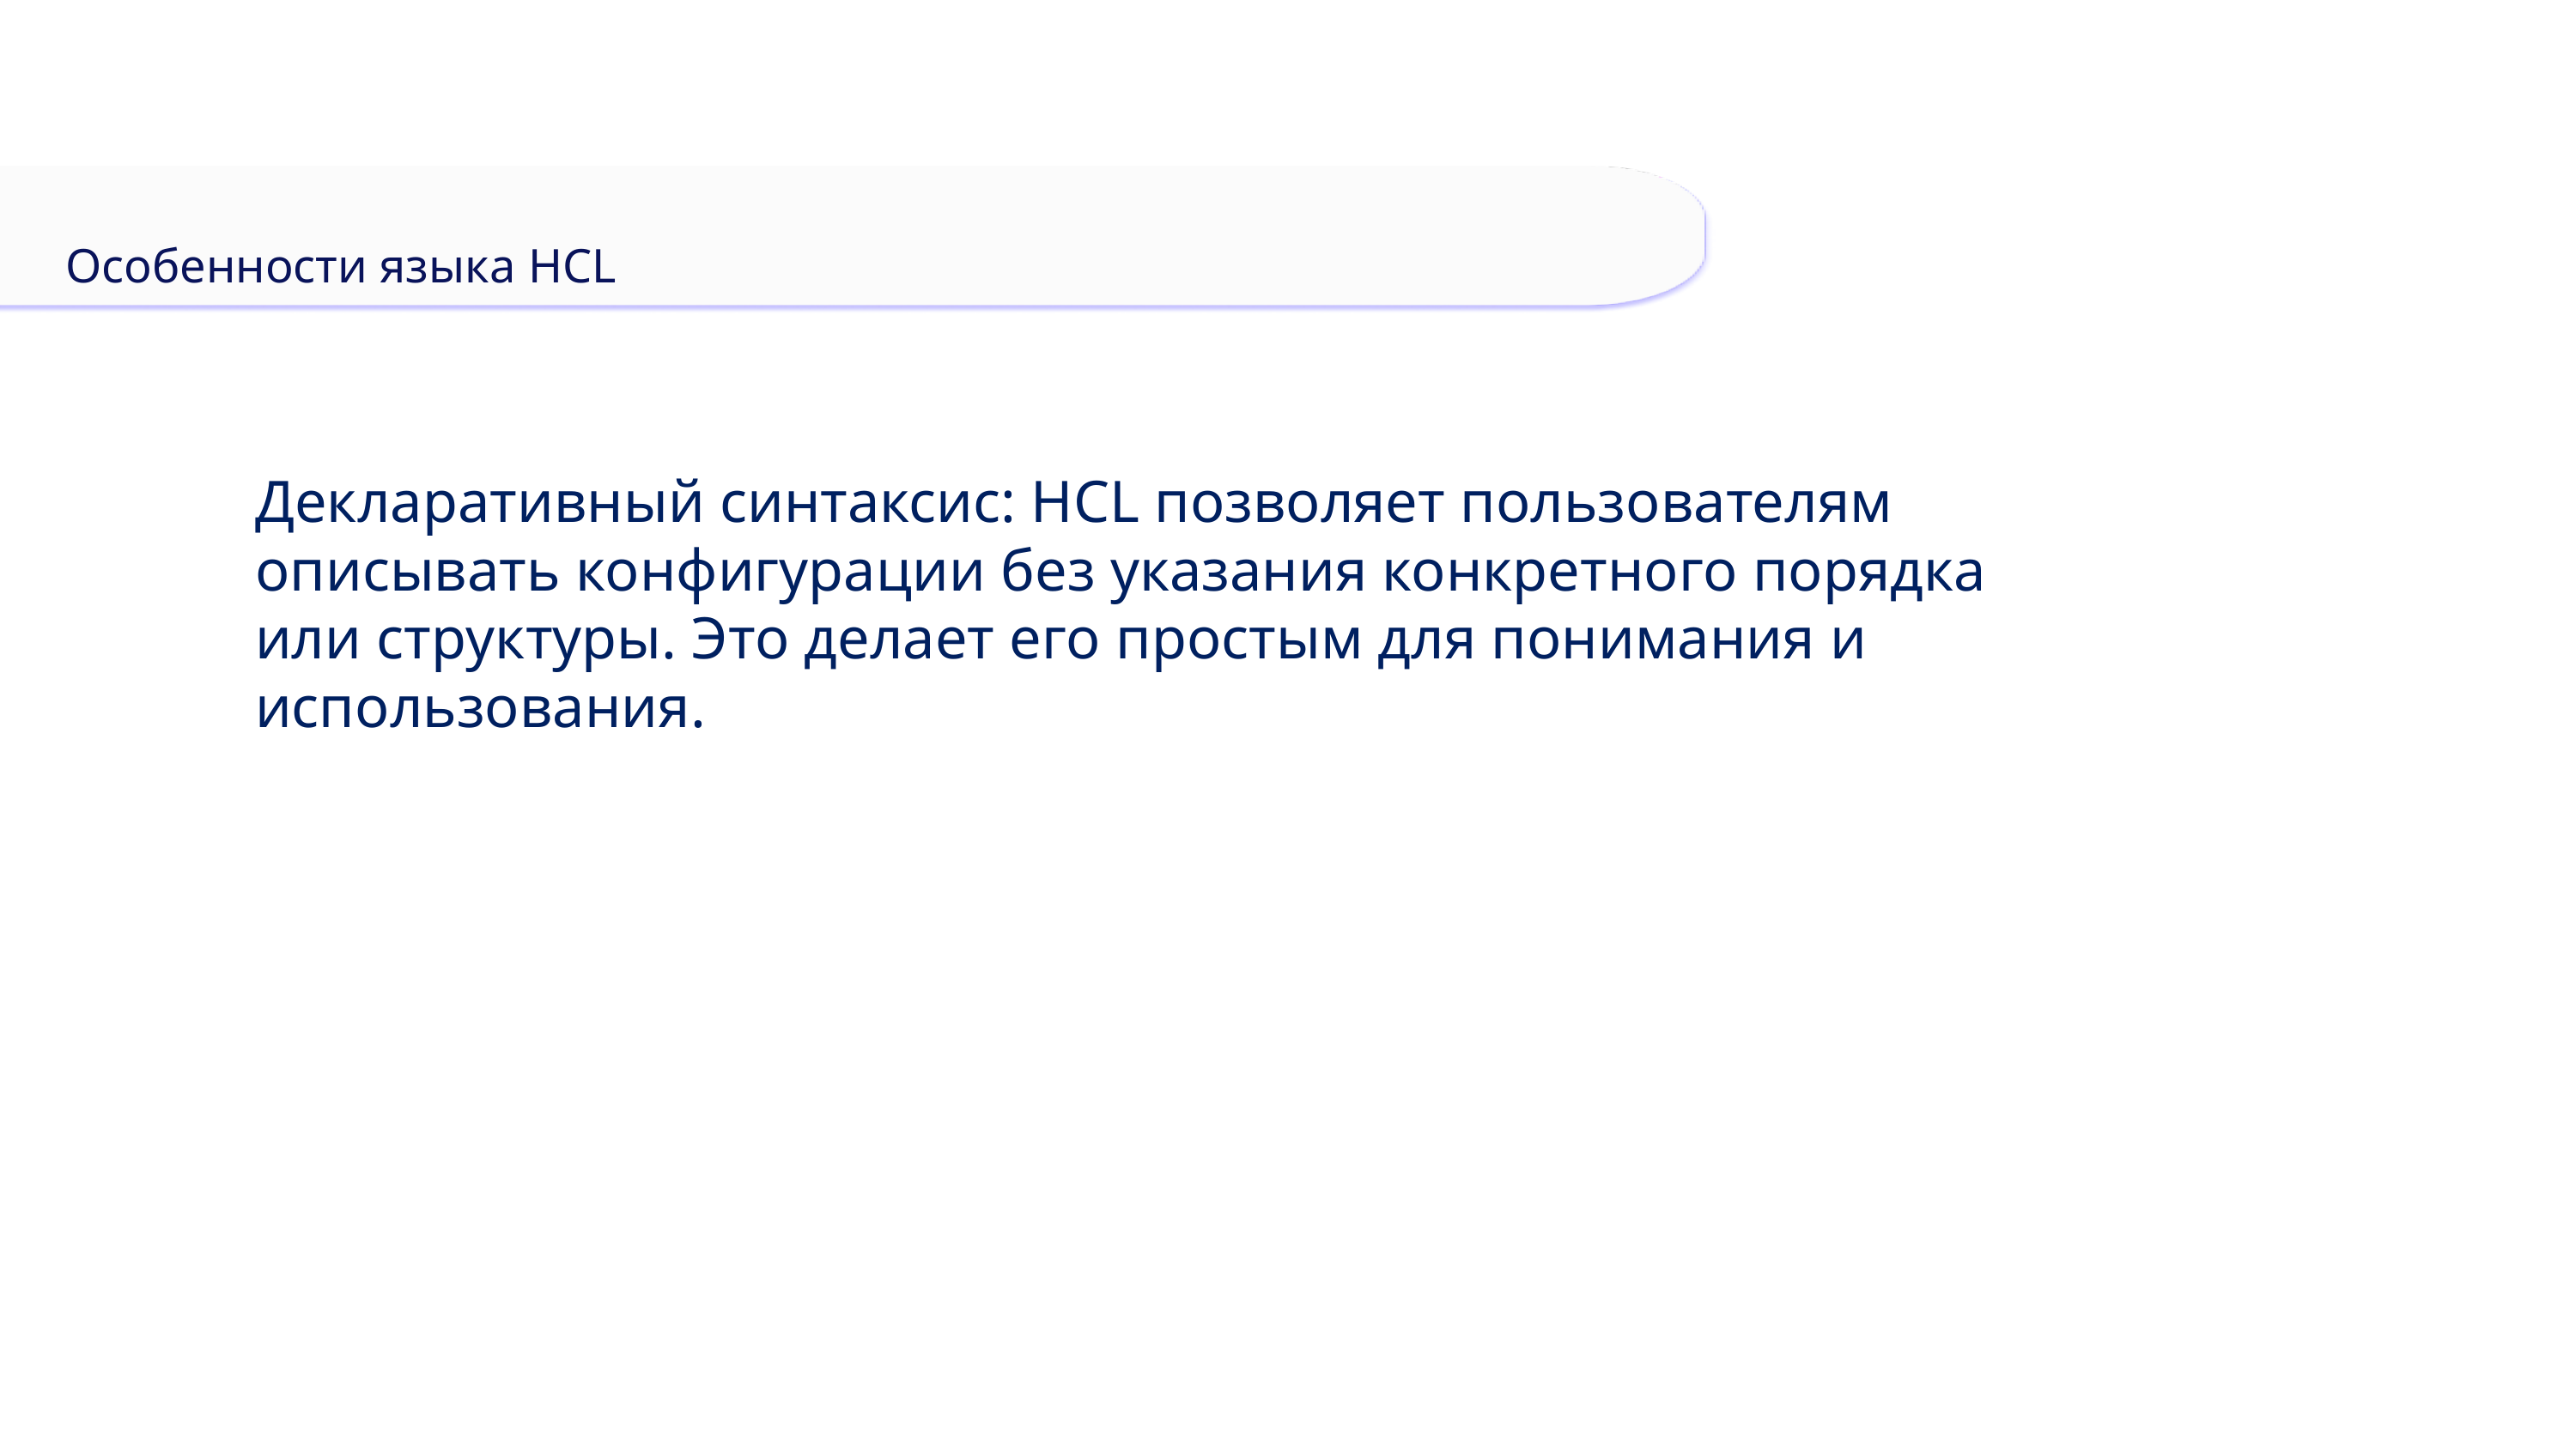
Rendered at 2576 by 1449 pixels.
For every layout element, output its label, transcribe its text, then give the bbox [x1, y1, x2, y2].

text_box Декларативный синтаксис: HCL позволяет пользователям описывать конфигурации без указания конкретного порядка или структуры. Это делает его простым для понимания и использования. [242, 458, 2085, 746]
picture [0, 166, 1716, 316]
